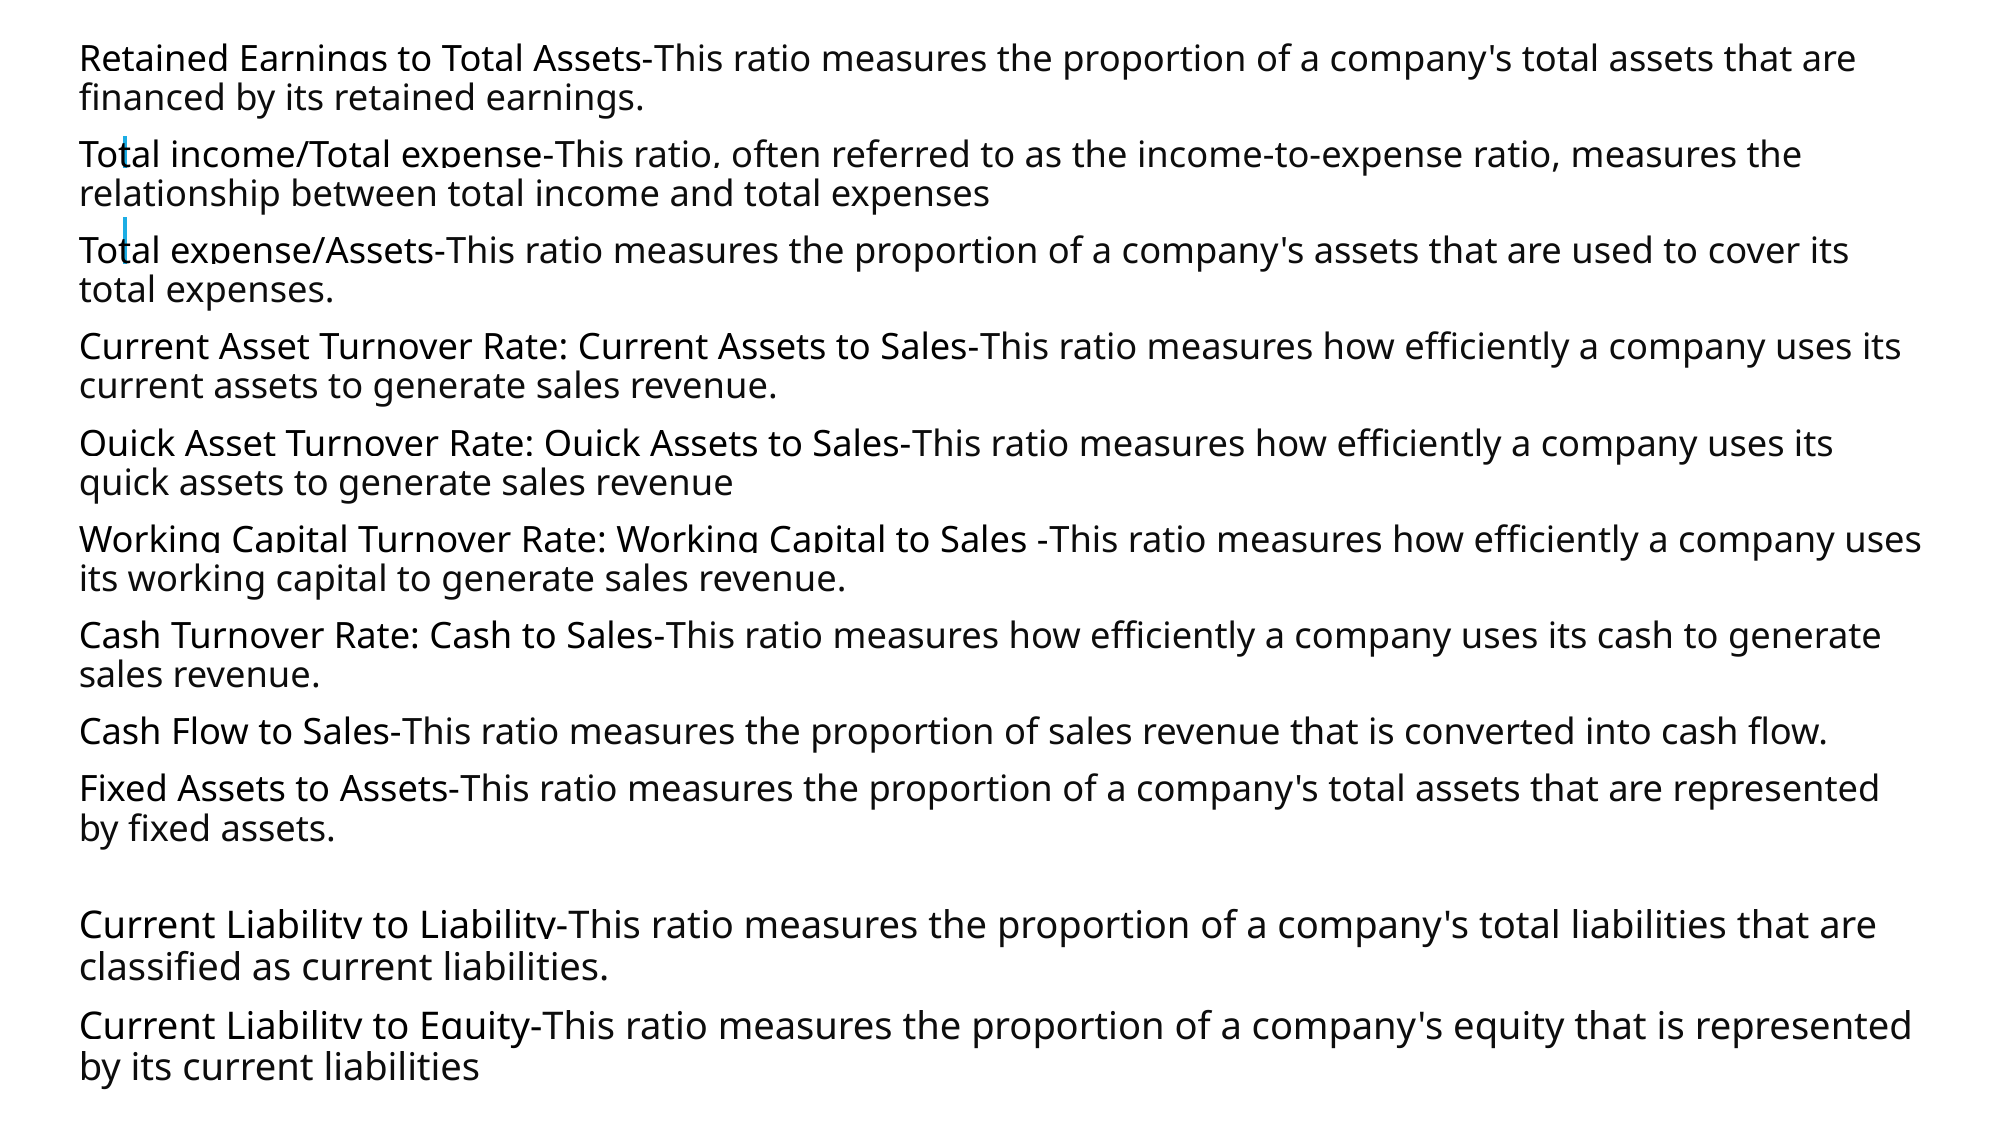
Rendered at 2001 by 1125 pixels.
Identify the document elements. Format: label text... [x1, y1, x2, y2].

list Retained Earnings to Total Assets-This ratio measures the proportion of a company's total assets that are financed by its retained earnings. Total income/Total expense-This ratio, often referred to as the income-to-expense ratio, measures the relationship between total income and total expenses Total expense/Assets-This ratio measures the proportion of a company's assets that are used to cover its total expenses. Current Asset Turnover Rate: Current Assets to Sales-This ratio measures how efficiently a company uses its current assets to generate sales revenue. Quick Asset Turnover Rate: Quick Assets to Sales-This ratio measures how efficiently a company uses its quick assets to generate sales revenue Working Capital Turnover Rate: Working Capital to Sales -This ratio measures how efficiently a company uses its working capital to generate sales revenue. Cash Turnover Rate: Cash to Sales-This ratio measures how efficiently a company uses its cash to generate sales revenue. Cash Flow to Sales-This ratio measures the proportion of sales revenue that is converted into cash flow. Fixed Assets to Assets-This ratio measures the proportion of a company's total assets that are represented by fixed assets. Current Liability to Liability-This ratio measures the proportion of a company's total liabilities that are classified as current liabilities. Current Liability to Equity-This ratio measures the proportion of a company's equity that is represented by its current liabilities [54, 32, 1934, 1108]
